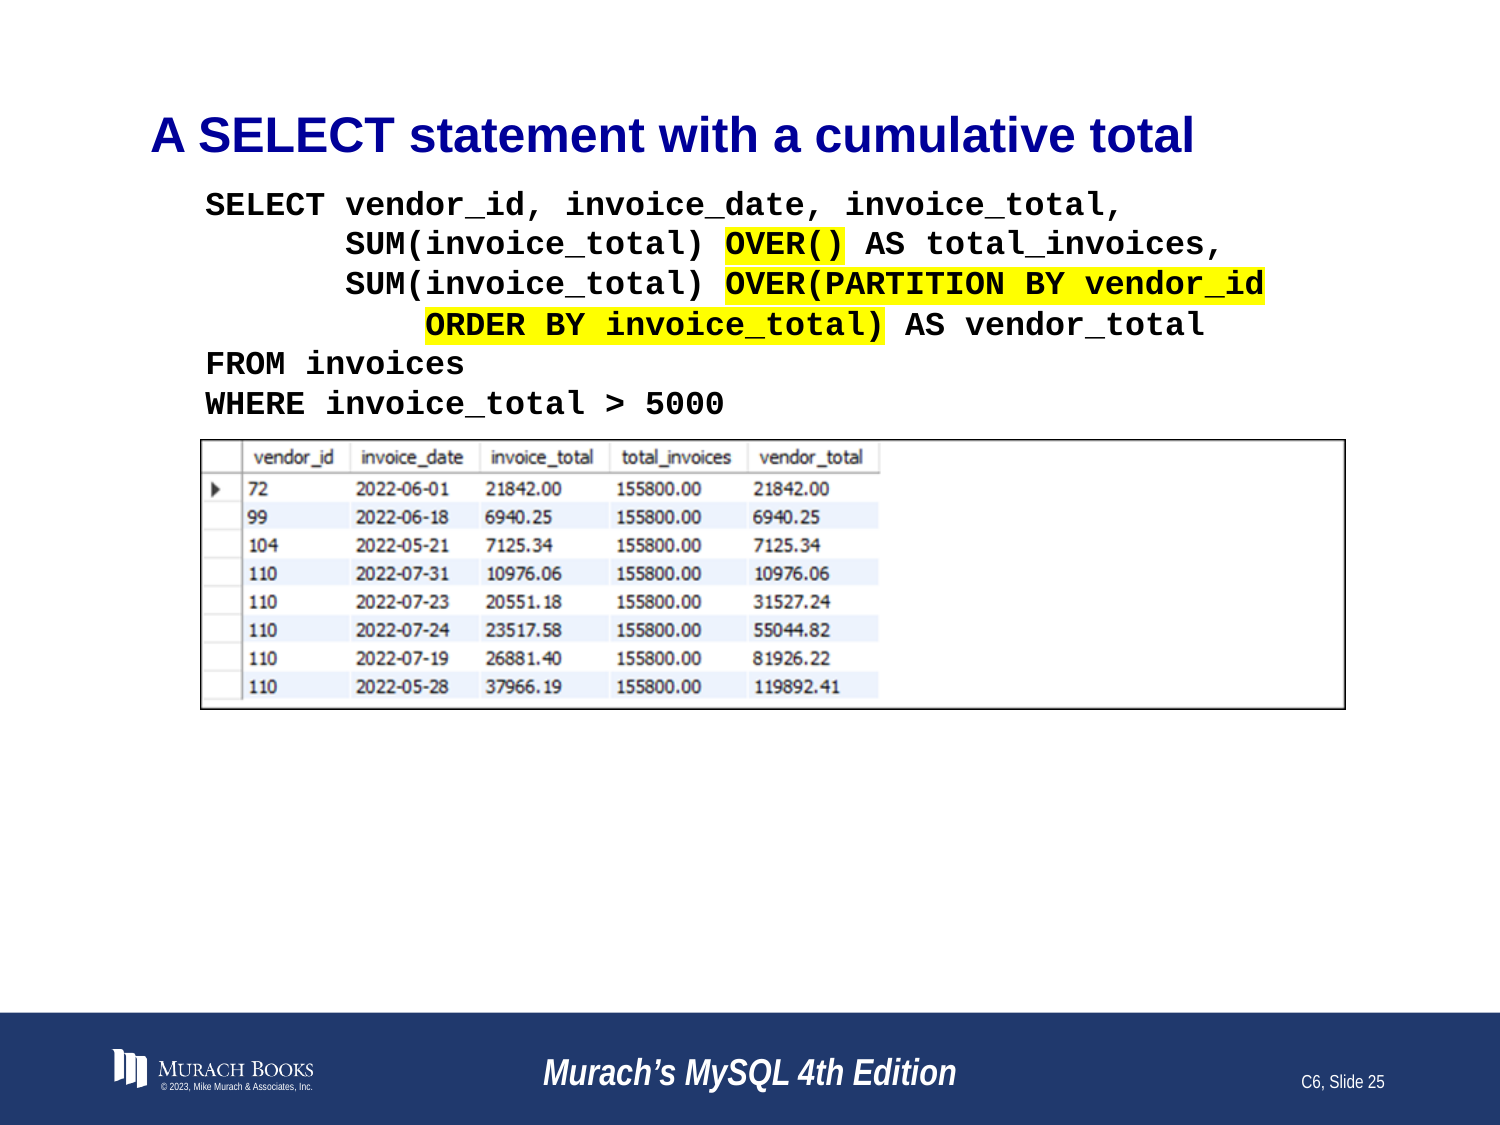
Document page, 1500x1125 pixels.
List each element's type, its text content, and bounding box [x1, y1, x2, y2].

list SELECT vendor_id, invoice_date, invoice_total, SUM(invoice_total) OVER() AS total_invoices, SUM(invoice_total) OVER(PARTITION BY vendor_id ORDER BY invoice_total) AS vendor_total FROM invoices WHERE invoice_total > 5000 [133, 174, 1346, 525]
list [199, 439, 1347, 711]
title A SELECT statement with a cumulative total [150, 102, 1350, 164]
slide_number C6, Slide 25 [1087, 1025, 1400, 1100]
slide_number Murach’s MySQL 4th Edition [450, 1025, 1050, 1100]
footer © 2023, Mike Murach & Associates, Inc. [12, 1025, 450, 1100]
